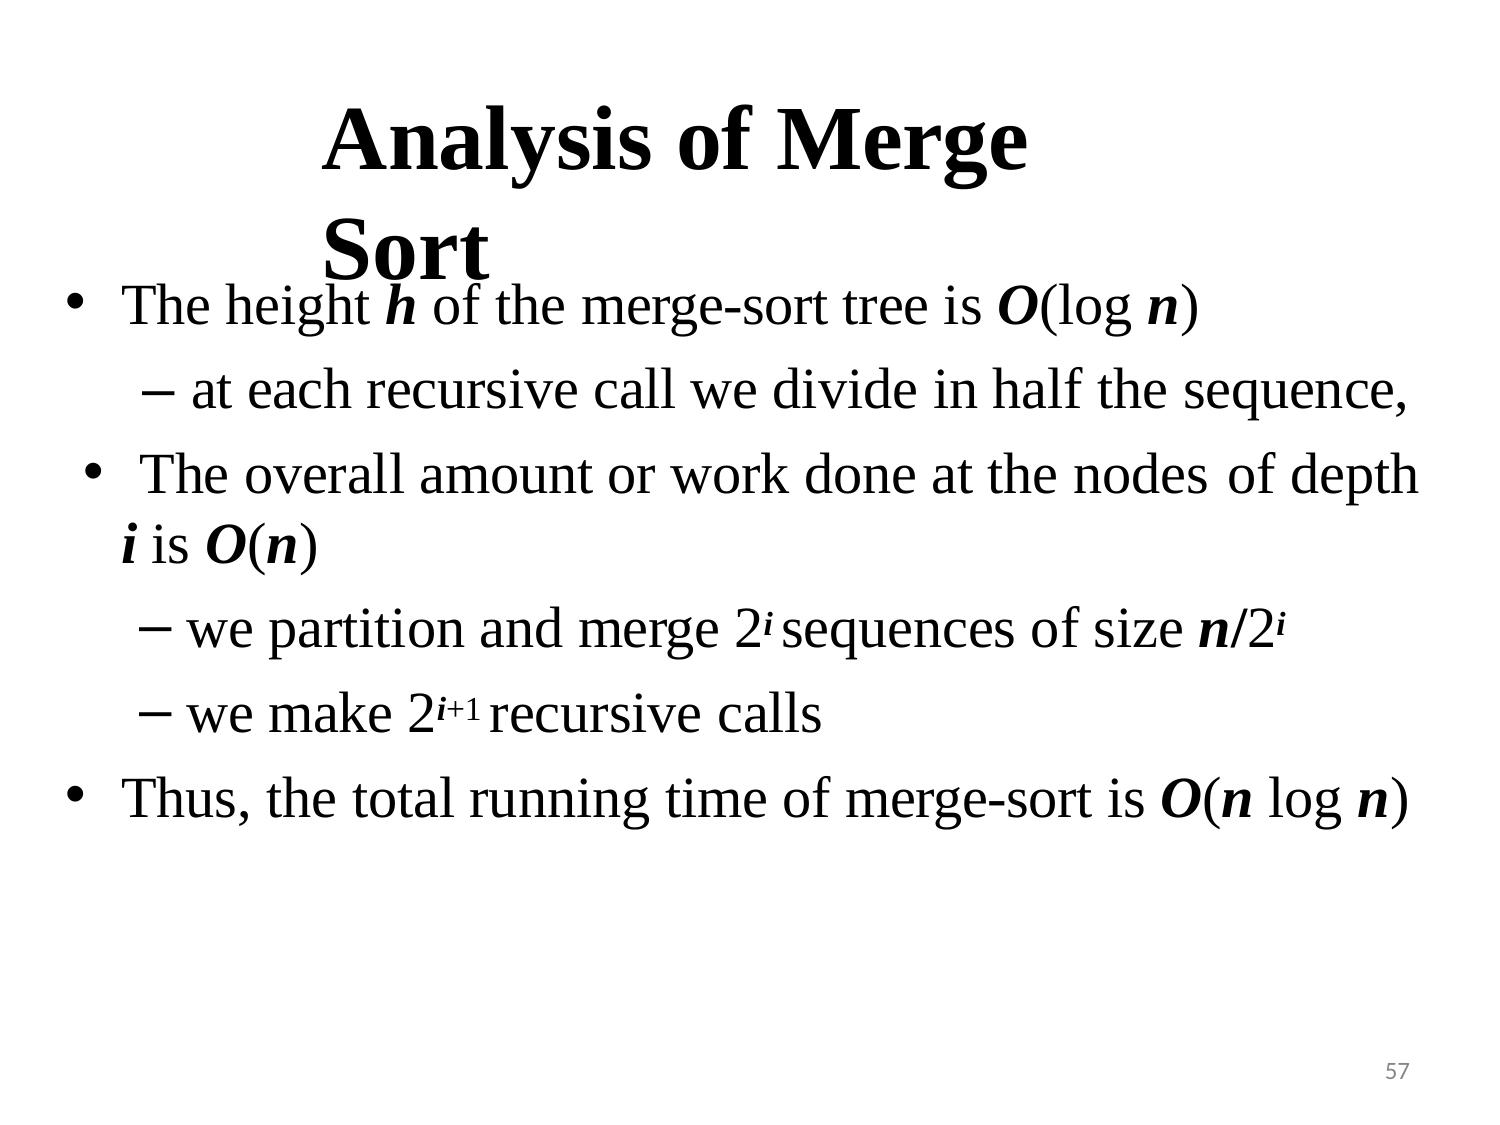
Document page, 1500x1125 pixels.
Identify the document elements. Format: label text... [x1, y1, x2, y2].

title Analysis of Merge Sort [319, 75, 1219, 248]
text_box The height h of the merge-sort tree is O(log n) – at each recursive call we divide in half the sequence, The overall amount or work done at the nodes of depth i is O(n) we partition and merge 2i sequences of size n/2i we make 2i+1 recursive calls Thus, the total running time of merge-sort is O(n log n) [60, 248, 1423, 829]
text_box 57 [1380, 1058, 1415, 1085]
